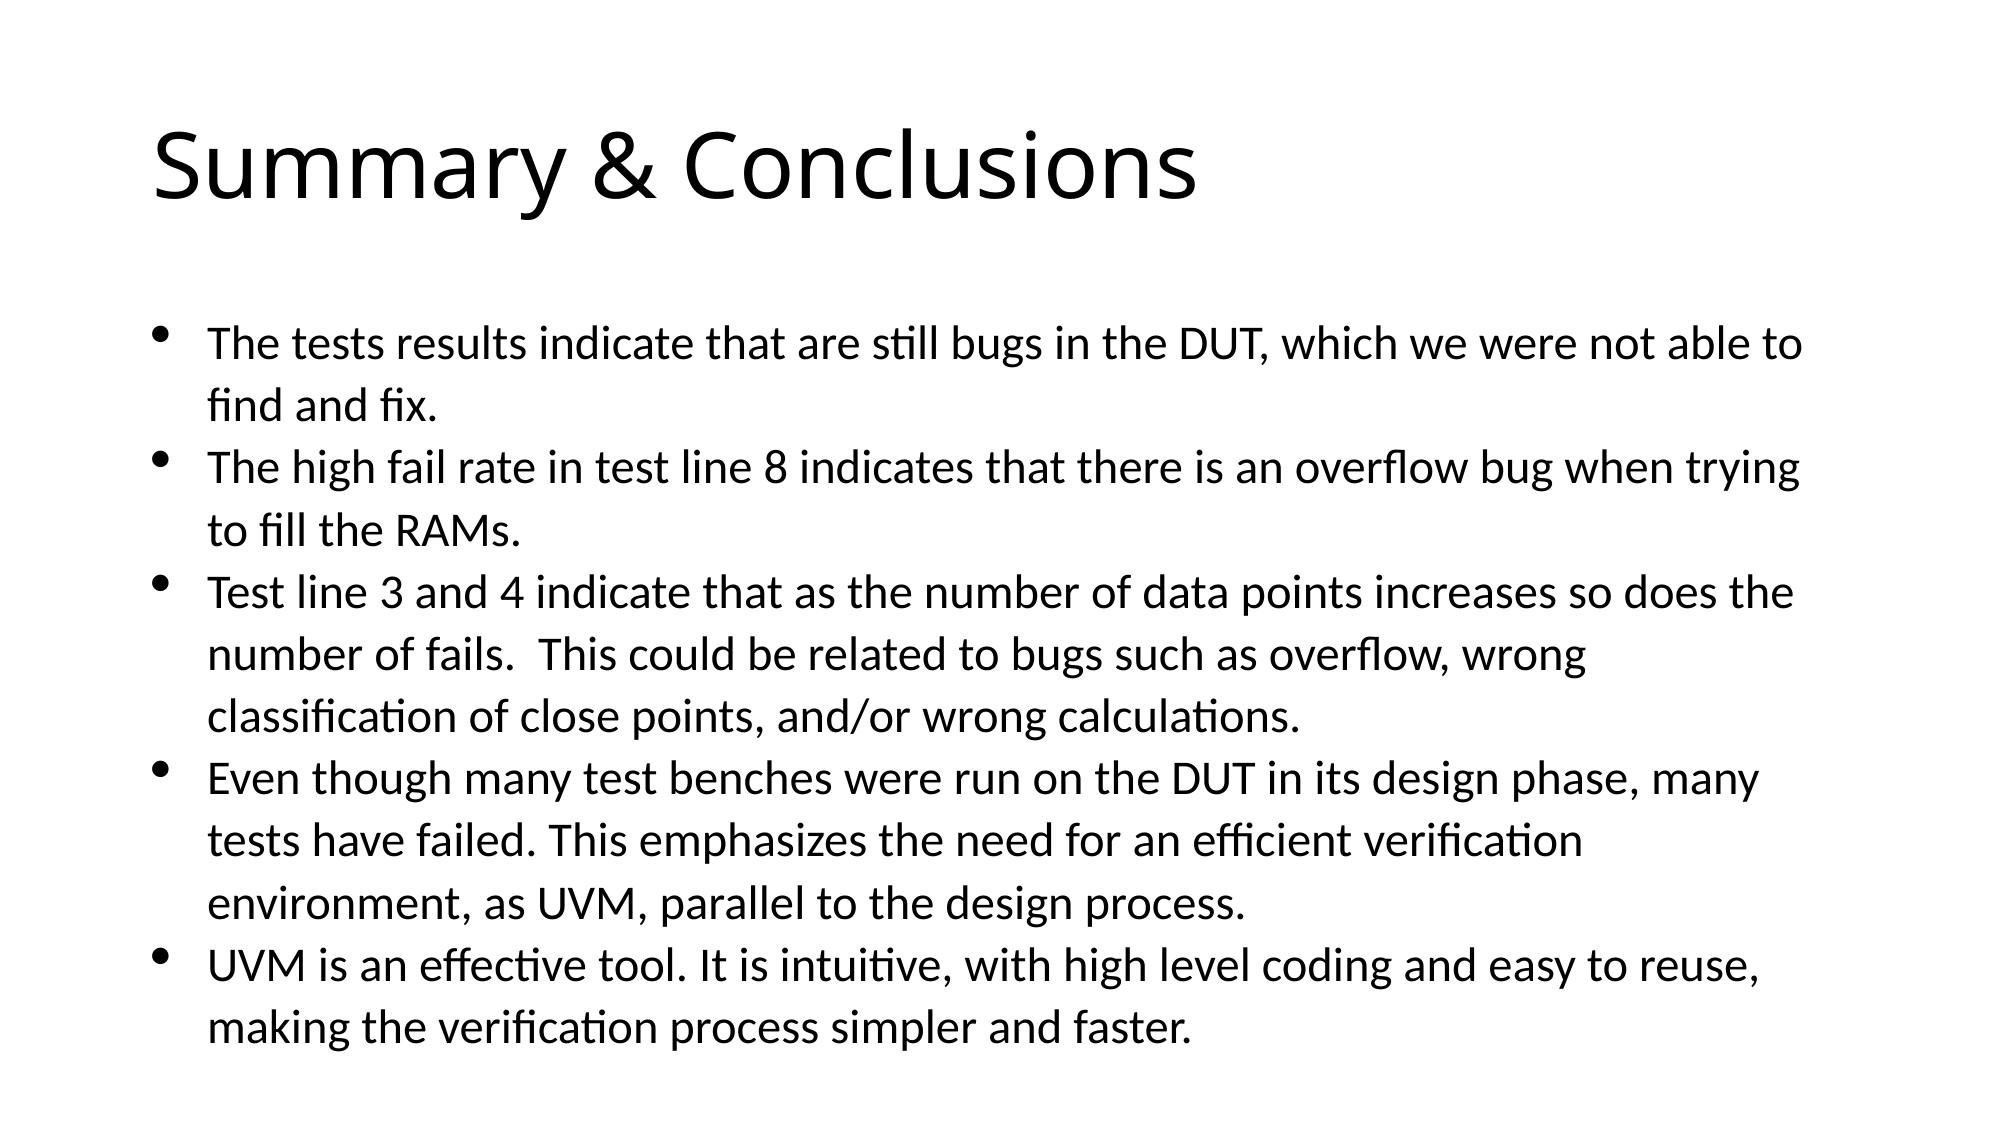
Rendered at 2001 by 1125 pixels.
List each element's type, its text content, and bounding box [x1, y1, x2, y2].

title Summary & Conclusions [137, 59, 1863, 278]
list The tests results indicate that are still bugs in the DUT, which we were not able to find and fix. The high fail rate in test line 8 indicates that there is an overflow bug when trying to fill the RAMs. Test line 3 and 4 indicate that as the number of data points increases so does the number of fails. This could be related to bugs such as overflow, wrong classification of close points, and/or wrong calculations. Even though many test benches were run on the DUT in its design phase, many tests have failed. This emphasizes the need for an efficient verification environment, as UVM, parallel to the design process. UVM is an effective tool. It is intuitive, with high level coding and easy to reuse, making the verification process simpler and faster. [137, 299, 1863, 1066]
